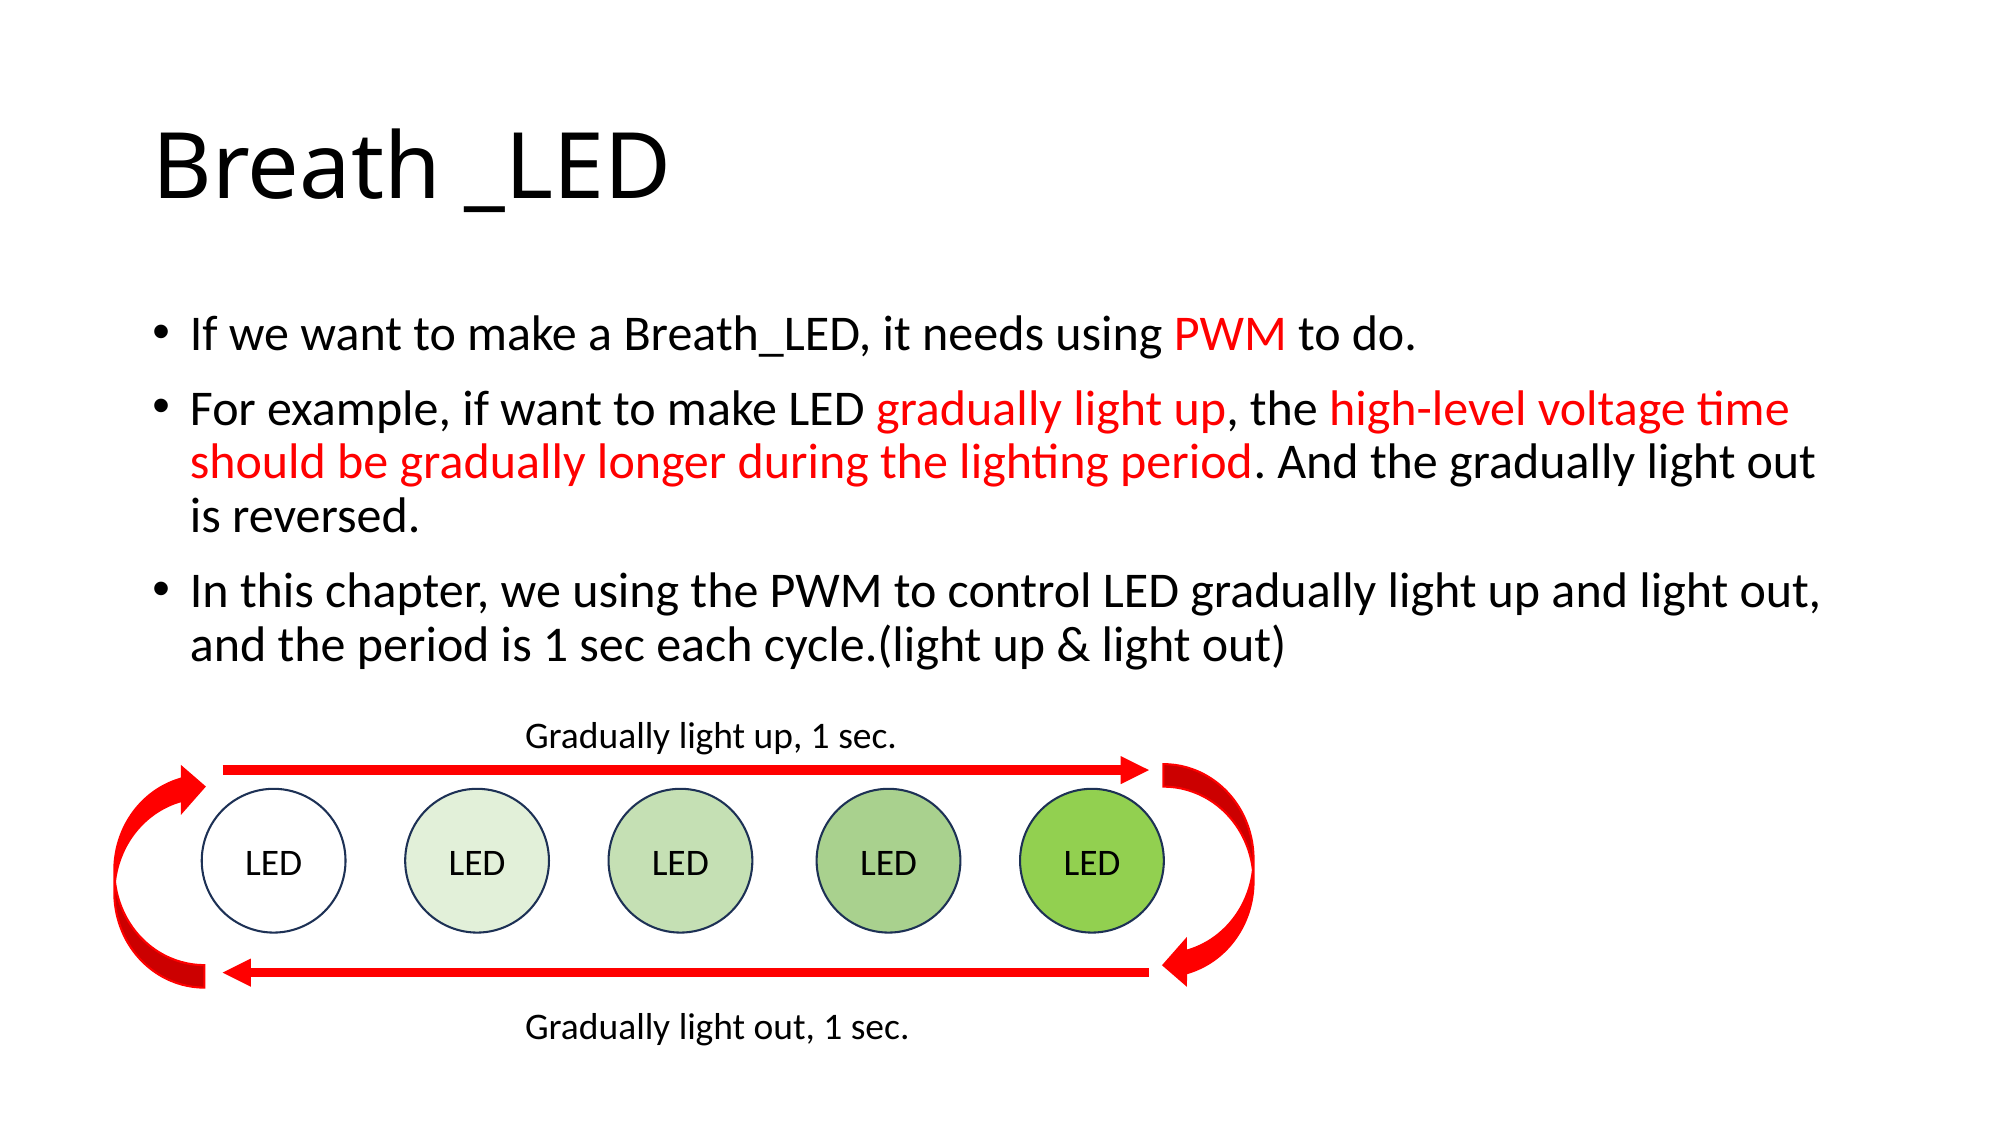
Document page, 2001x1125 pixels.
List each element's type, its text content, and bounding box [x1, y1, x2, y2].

text_box LED [815, 787, 962, 934]
text_box Gradually light up, 1 sec. [510, 703, 980, 764]
text_box [1161, 763, 1255, 987]
text_box Gradually light out, 1 sec. [510, 994, 980, 1054]
text_box LED [404, 787, 551, 934]
title Breath _LED [137, 59, 1863, 278]
text_box LED [607, 787, 754, 934]
list If we want to make a Breath_LED, it needs using PWM to do. For example, if want to make LED gradually light up, the high-level voltage time should be gradually longer during the lighting period. And the gradually light out is reversed. In this chapter, we using the PWM to control LED gradually light up and light out, and the period is 1 sec each cycle.(light up & light out) [137, 299, 1863, 1014]
text_box LED [1019, 787, 1165, 934]
text_box [113, 764, 206, 989]
text_box LED [200, 787, 347, 934]
